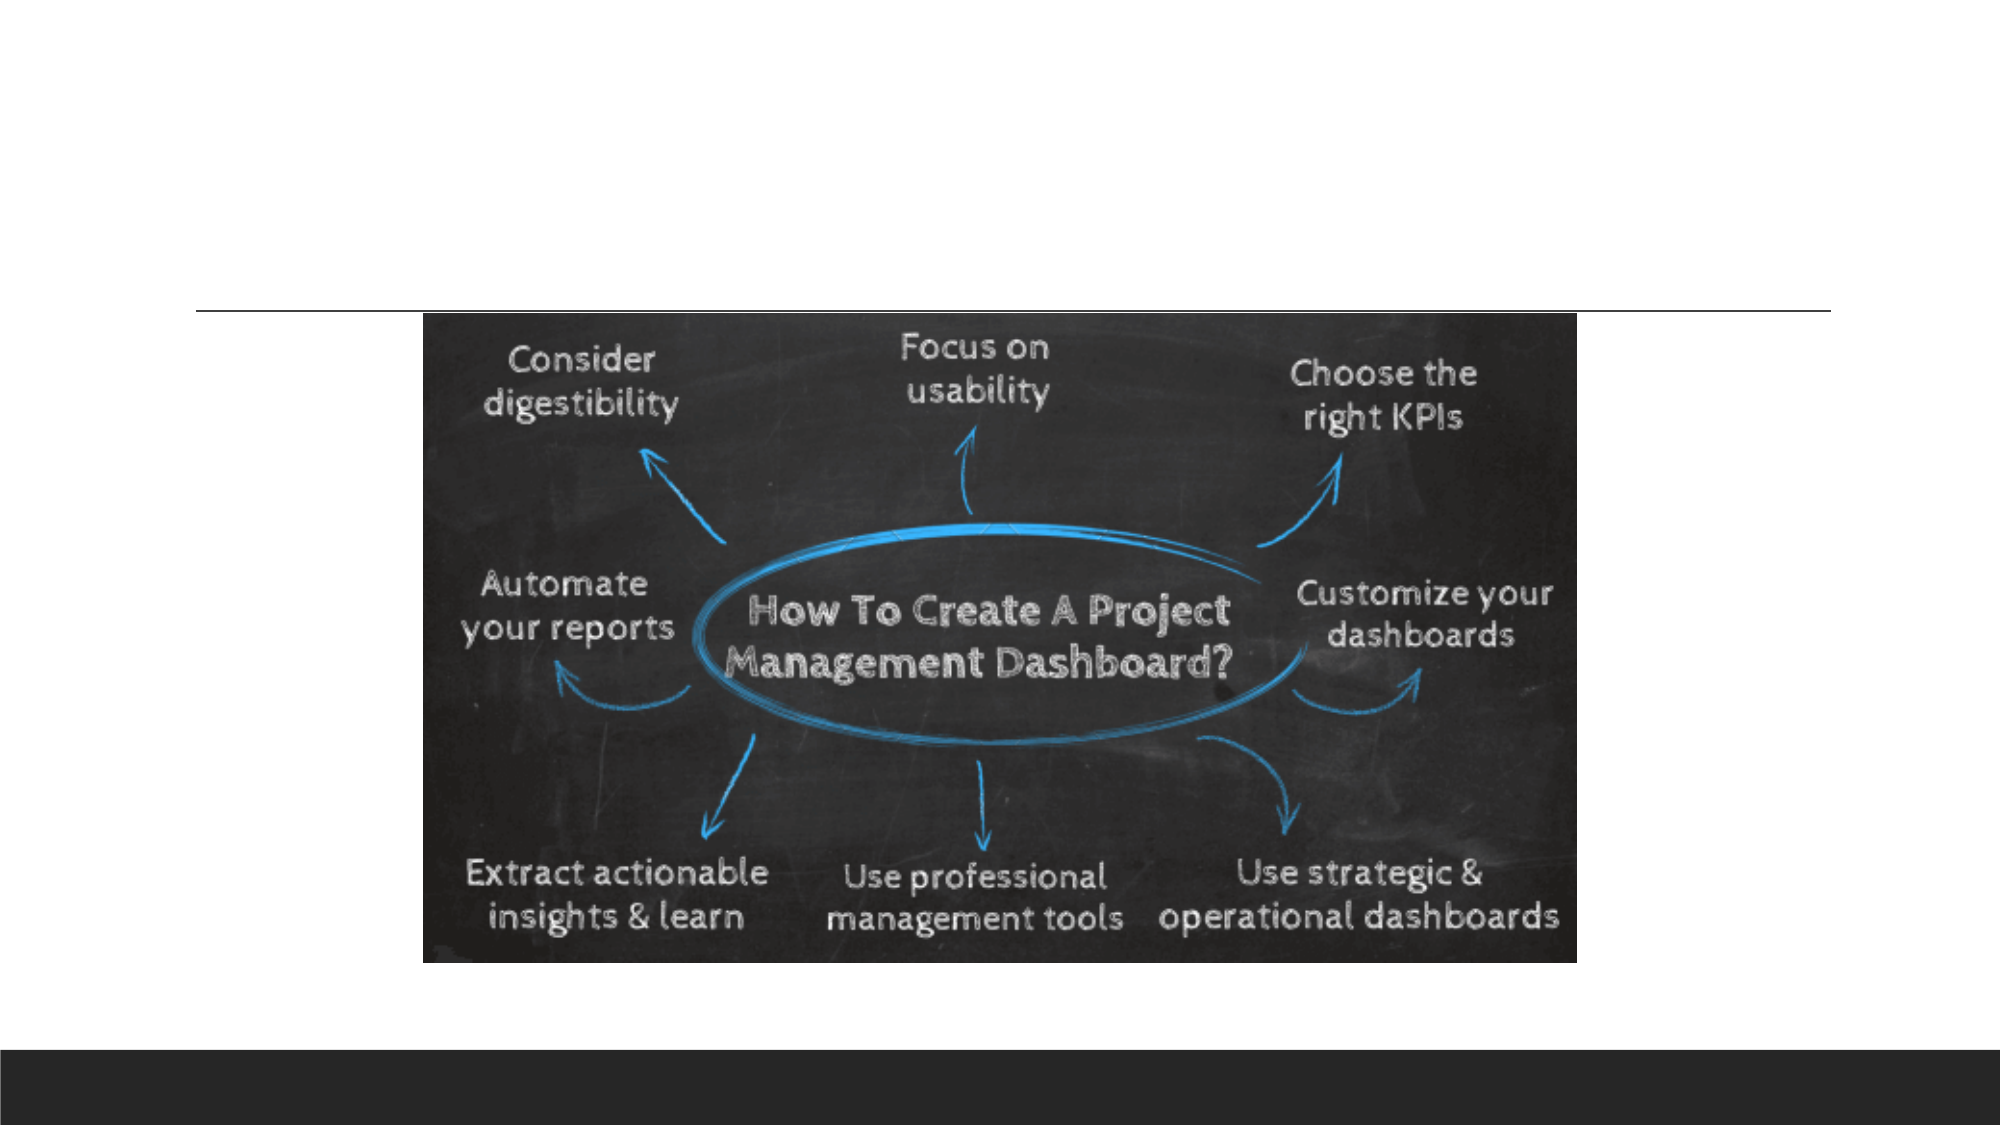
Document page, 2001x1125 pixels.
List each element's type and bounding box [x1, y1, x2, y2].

picture [423, 312, 1577, 964]
